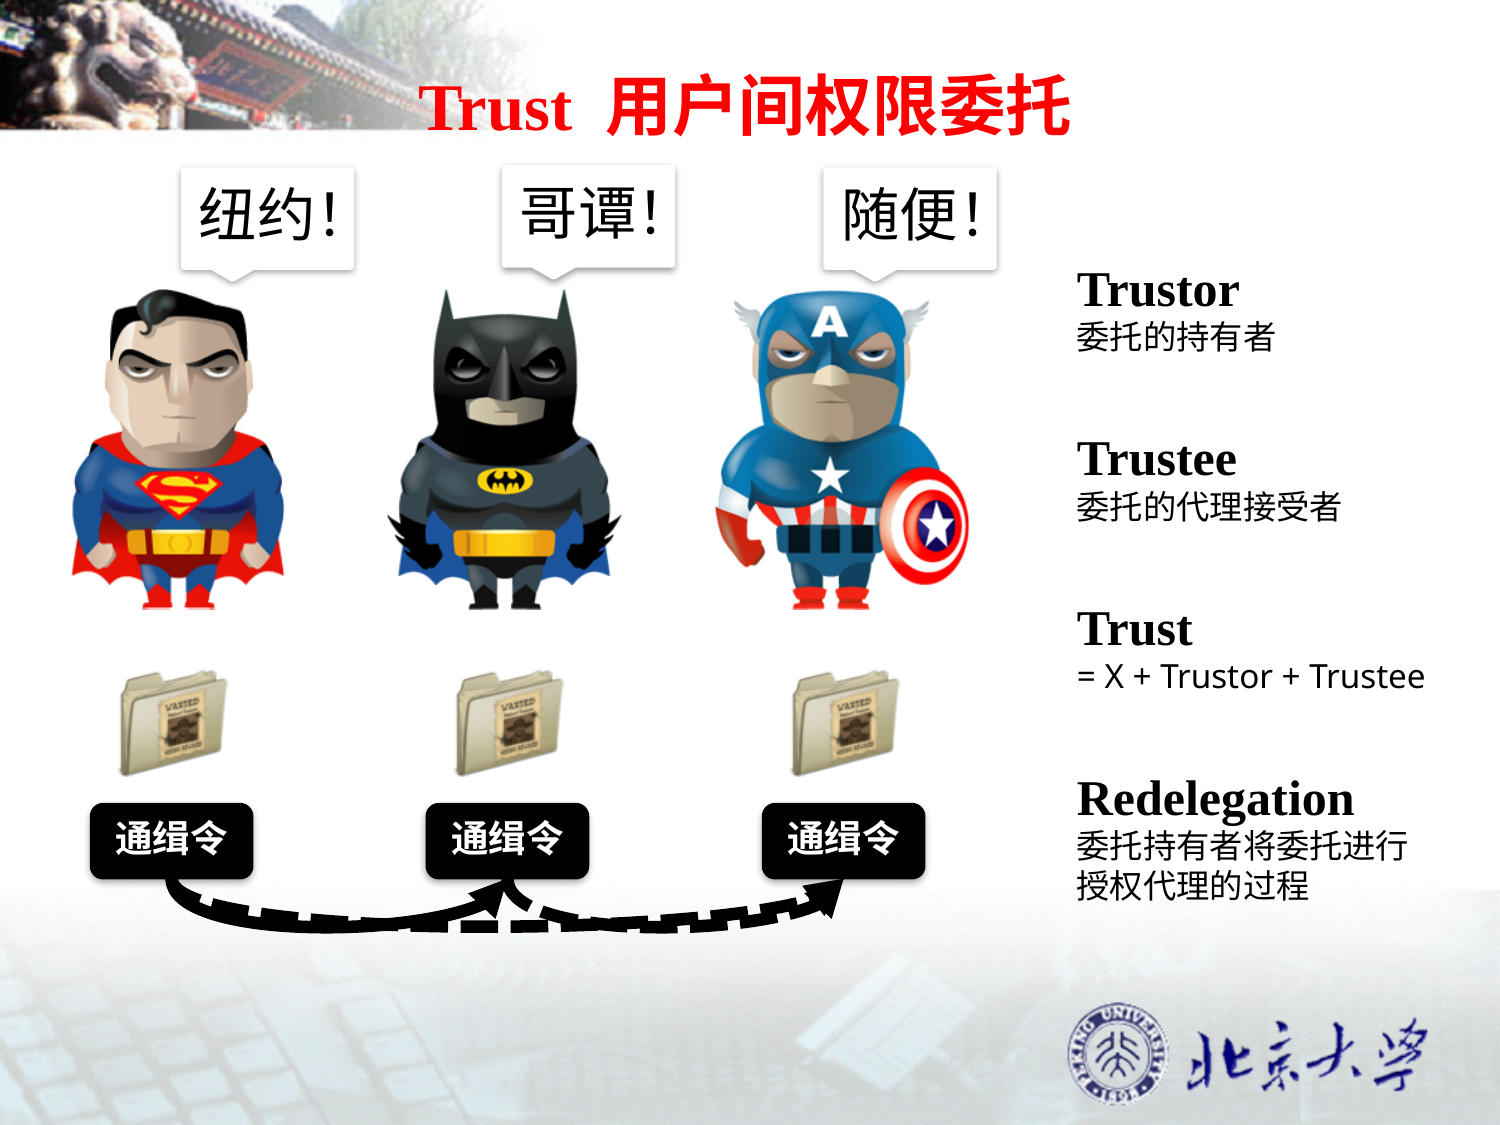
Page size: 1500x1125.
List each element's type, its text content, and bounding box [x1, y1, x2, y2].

picture [0, 0, 1500, 1125]
text_box 纽约！ [180, 167, 355, 282]
text_box 通缉令 [515, 802, 590, 880]
title Trust 用户间权限委托 [107, 30, 1384, 169]
text_box 通缉令 [89, 802, 254, 880]
text_box Trustor 委托的持有者 Trustee 委托的代理接受者 Trust = X + Trustor + Trustee Redelegation 委托持有者将委托进行授权代理的过程 [1062, 218, 1450, 913]
text_box 通缉令 [425, 802, 502, 880]
text_box 通缉令 [761, 802, 926, 880]
text_box 哥谭！ [501, 165, 676, 280]
text_box 随便！ [823, 167, 997, 282]
